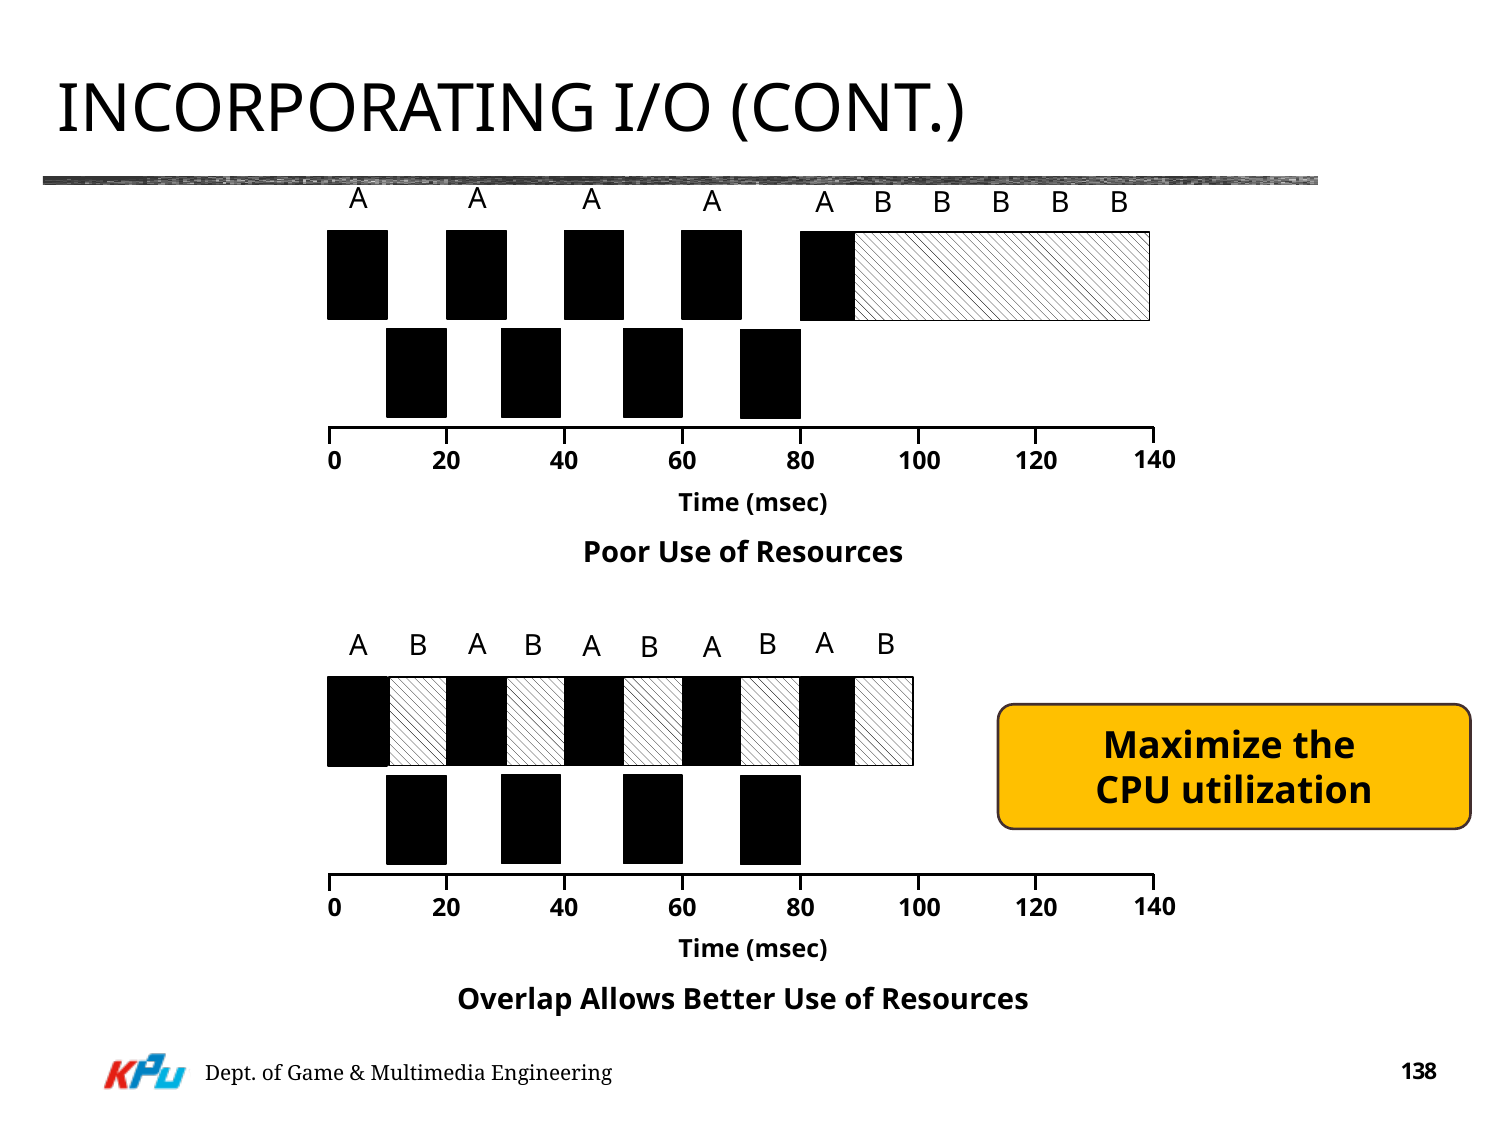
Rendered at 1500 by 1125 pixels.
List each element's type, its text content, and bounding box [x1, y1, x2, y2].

text_box [505, 675, 567, 767]
text_box B [738, 618, 798, 668]
text_box 60 [647, 883, 718, 925]
footer Dept. of Game & Multimedia Engineering [313, 172, 1196, 182]
text_box [500, 773, 562, 865]
text_box A [563, 619, 622, 670]
text_box [567, 675, 622, 767]
text_box [853, 675, 915, 767]
slide_number 138 [1379, 1042, 1459, 1103]
title Incorporating I/O (Cont.) [42, 39, 1458, 182]
text_box 120 [995, 883, 1078, 929]
picture [92, 1030, 191, 1120]
text_box [386, 774, 448, 865]
text_box B [856, 618, 916, 668]
text_box [801, 675, 853, 767]
text_box [622, 773, 683, 865]
text_box [622, 675, 684, 767]
text_box B [388, 619, 448, 670]
text_box [446, 675, 505, 767]
text_box [739, 675, 801, 767]
text_box A [795, 616, 855, 667]
footer Dept. of Game & Multimedia Engineering [190, 1042, 879, 1103]
text_box [684, 675, 739, 767]
text_box [389, 675, 446, 767]
text_box B [503, 619, 563, 670]
text_box Overlap Allows Better Use of Resources [432, 972, 1055, 1023]
text_box [327, 675, 389, 767]
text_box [316, 175, 1195, 574]
text_box 80 [765, 883, 836, 925]
text_box B [620, 620, 680, 671]
text_box Time (msec) [628, 925, 877, 971]
text_box [739, 775, 802, 866]
text_box A [682, 621, 742, 671]
text_box 100 [878, 883, 961, 929]
text_box 40 [528, 883, 600, 929]
text_box A [447, 618, 507, 668]
text_box 140 [1113, 883, 1196, 928]
text_box A [328, 618, 388, 669]
text_box 20 [410, 883, 482, 929]
text_box 0 [312, 884, 349, 929]
text_box Maximize the CPU utilization [996, 702, 1473, 831]
